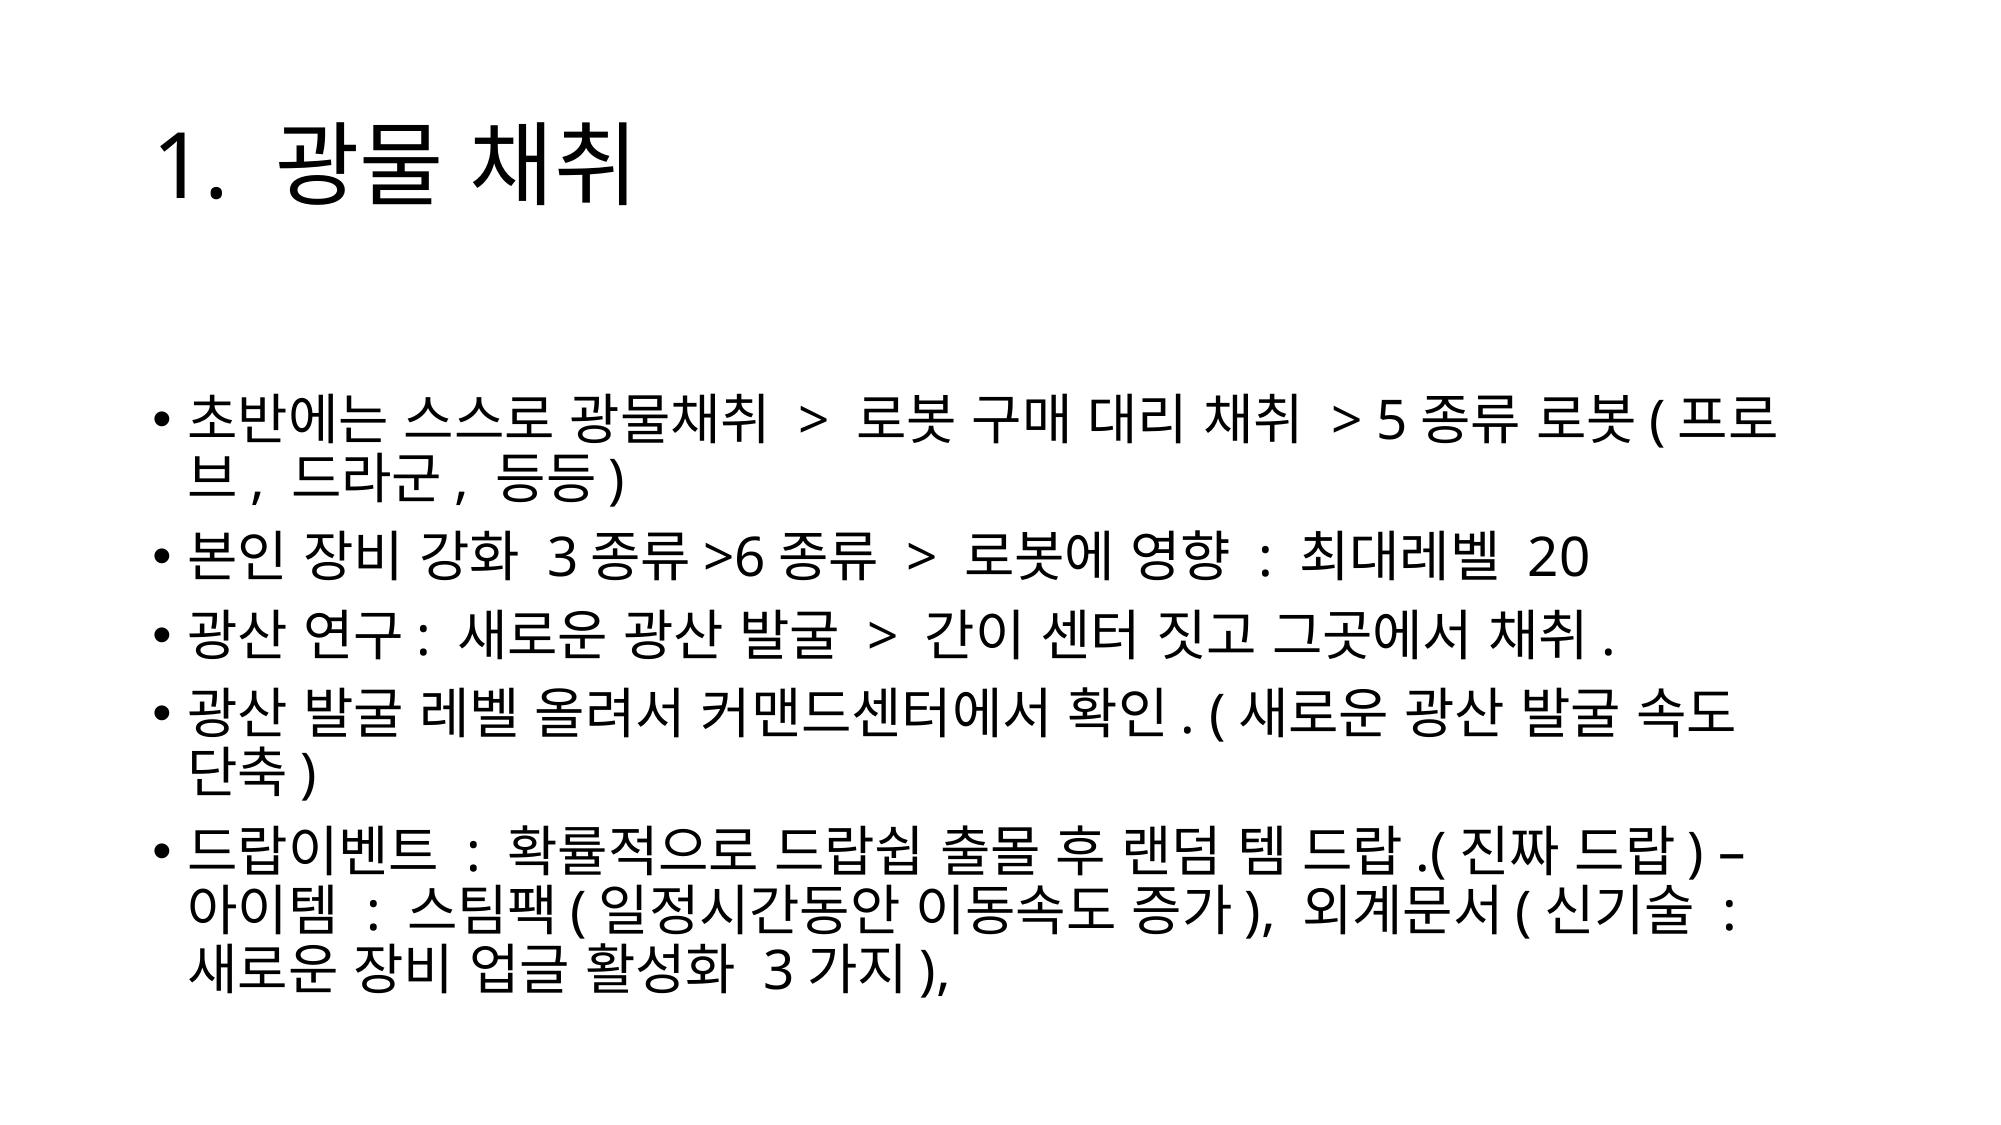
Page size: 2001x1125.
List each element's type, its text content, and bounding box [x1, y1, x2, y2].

list 초반에는 스스로 광물채취 > 로봇 구매 대리 채취 > 5종류 로봇(프로브, 드라군, 등등) 본인 장비 강화 3종류>6종류 > 로봇에 영향 : 최대레벨 20 광산 연구: 새로운 광산 발굴 > 간이 센터 짓고 그곳에서 채취. 광산 발굴 레벨 올려서 커맨드센터에서 확인. (새로운 광산 발굴 속도 단축) 드랍이벤트 : 확률적으로 드랍쉽 출몰 후 랜덤 템 드랍.(진짜 드랍) – 아이템 : 스팀팩(일정시간동안 이동속도 증가), 외계문서(신기술 : 새로운 장비 업글 활성화 3가지), [137, 299, 1863, 1014]
title 1. 광물 채취 [137, 59, 1863, 278]
